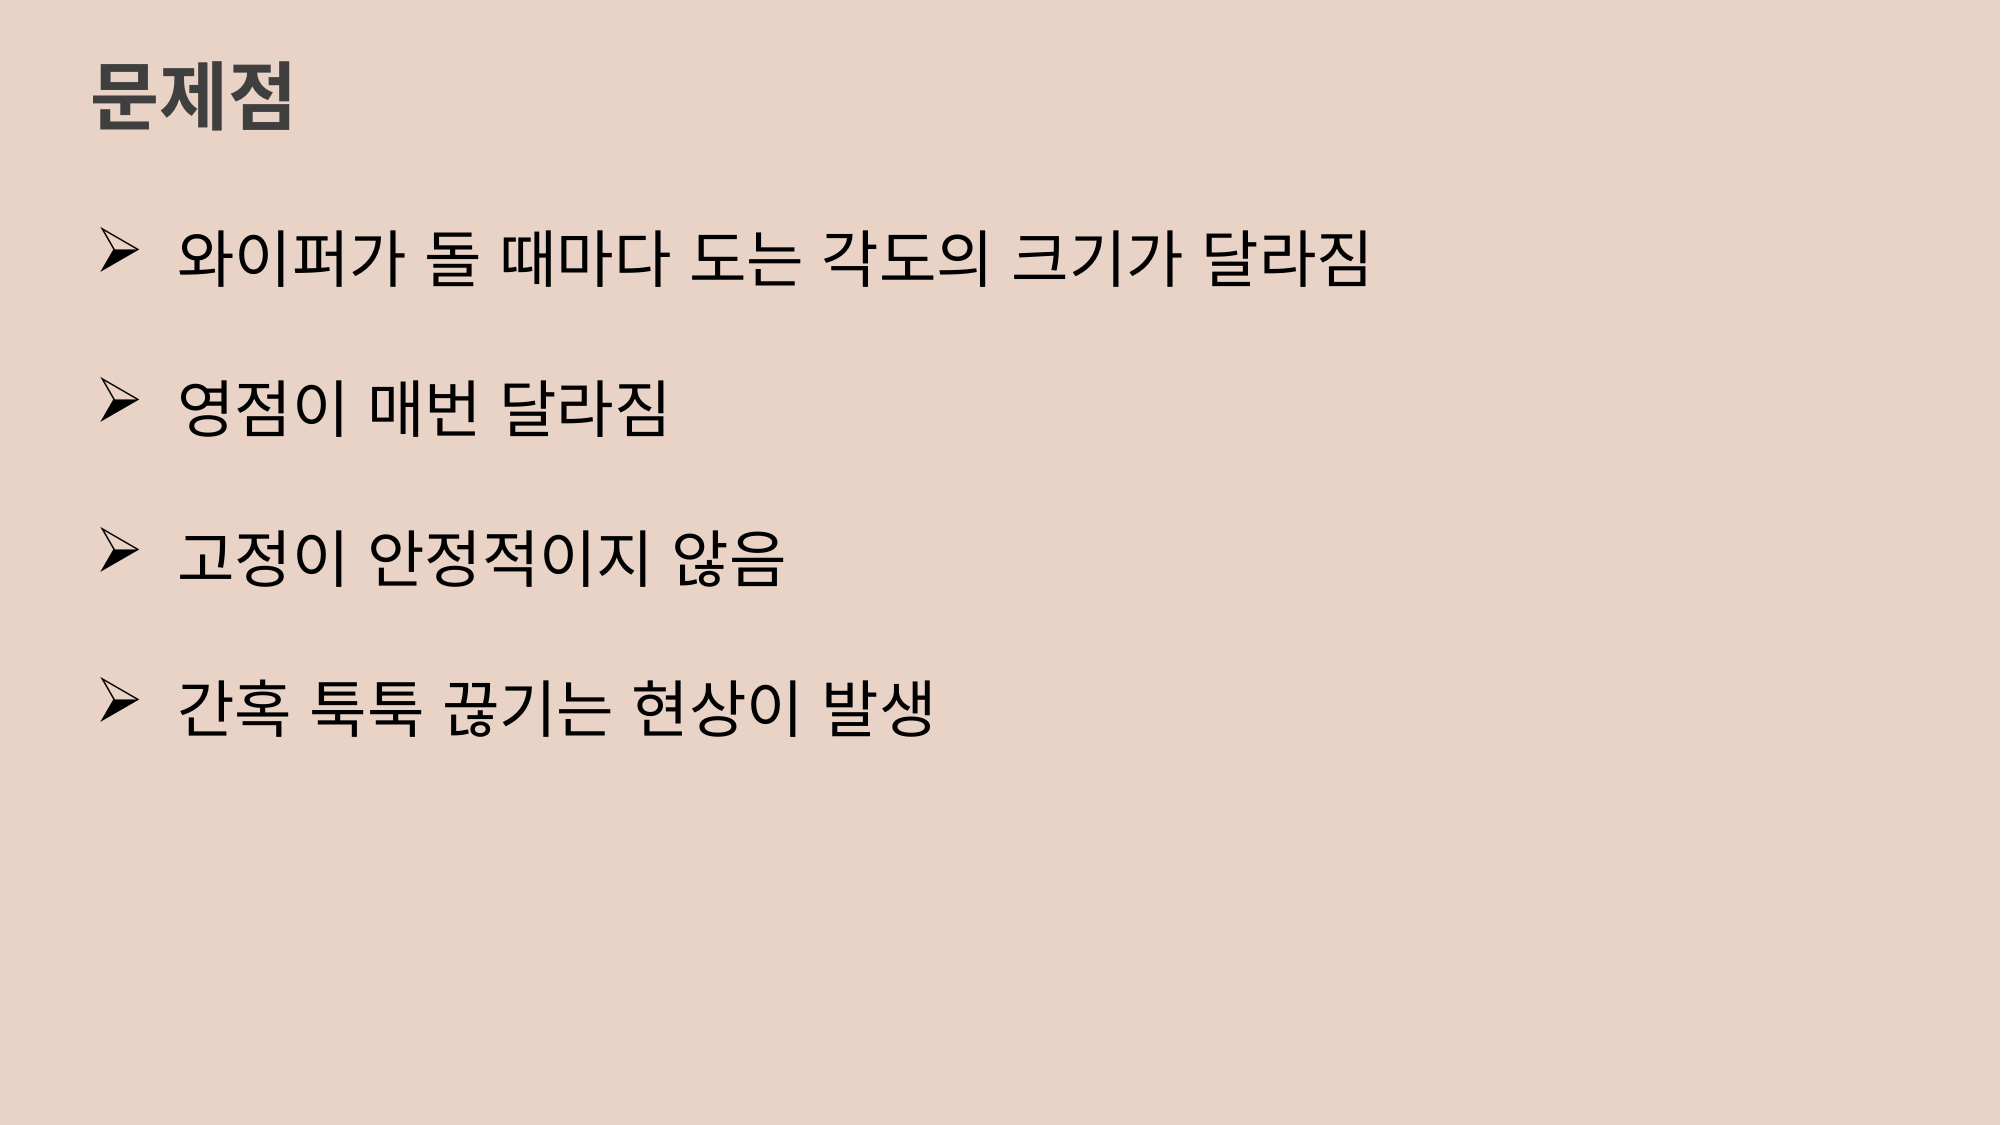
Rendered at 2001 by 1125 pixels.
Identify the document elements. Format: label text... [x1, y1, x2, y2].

text_box 와이퍼가 돌 때마다 도는 각도의 크기가 달라짐 영점이 매번 달라짐 고정이 안정적이지 않음 간혹 툭툭 끊기는 현상이 발생 [80, 212, 1534, 753]
text_box 문제점 [75, 42, 892, 148]
